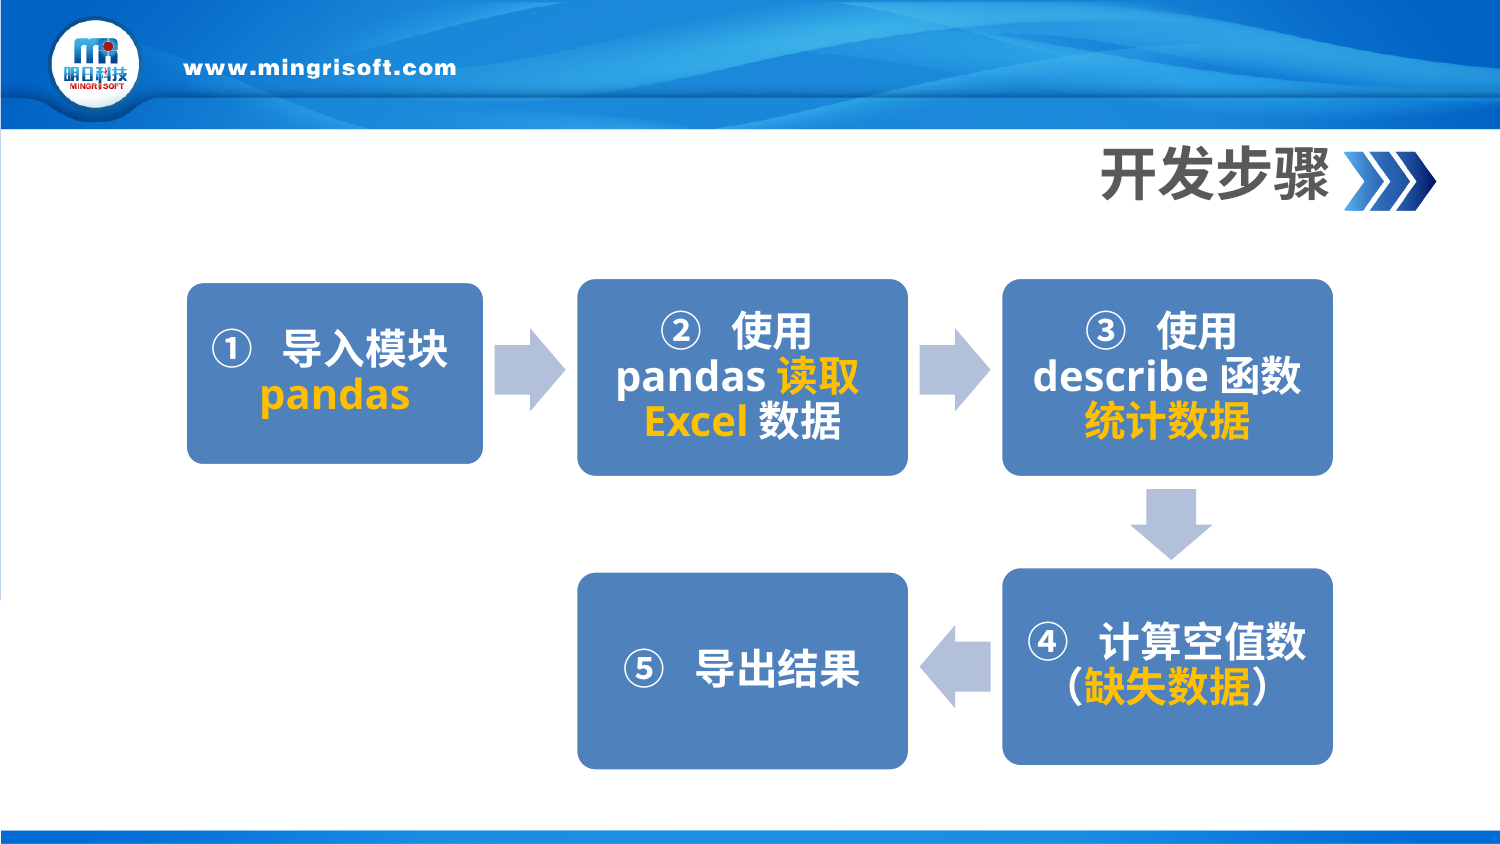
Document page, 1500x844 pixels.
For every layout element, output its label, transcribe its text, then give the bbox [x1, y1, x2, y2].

text_box 开发步骤 [271, 129, 1347, 224]
text_box [919, 625, 991, 709]
text_box ① 导入模块pandas [182, 279, 488, 469]
text_box [1129, 489, 1213, 560]
text_box [494, 328, 566, 412]
picture [0, 0, 1500, 844]
text_box ③ 使用describe函数统计数据 [998, 274, 1338, 481]
text_box [919, 328, 991, 412]
text_box ④ 计算空值数（缺失数据） [998, 564, 1338, 770]
text_box ⑤ 导出结果 [573, 568, 913, 774]
text_box ② 使用pandas读取Excel数据 [573, 274, 913, 481]
